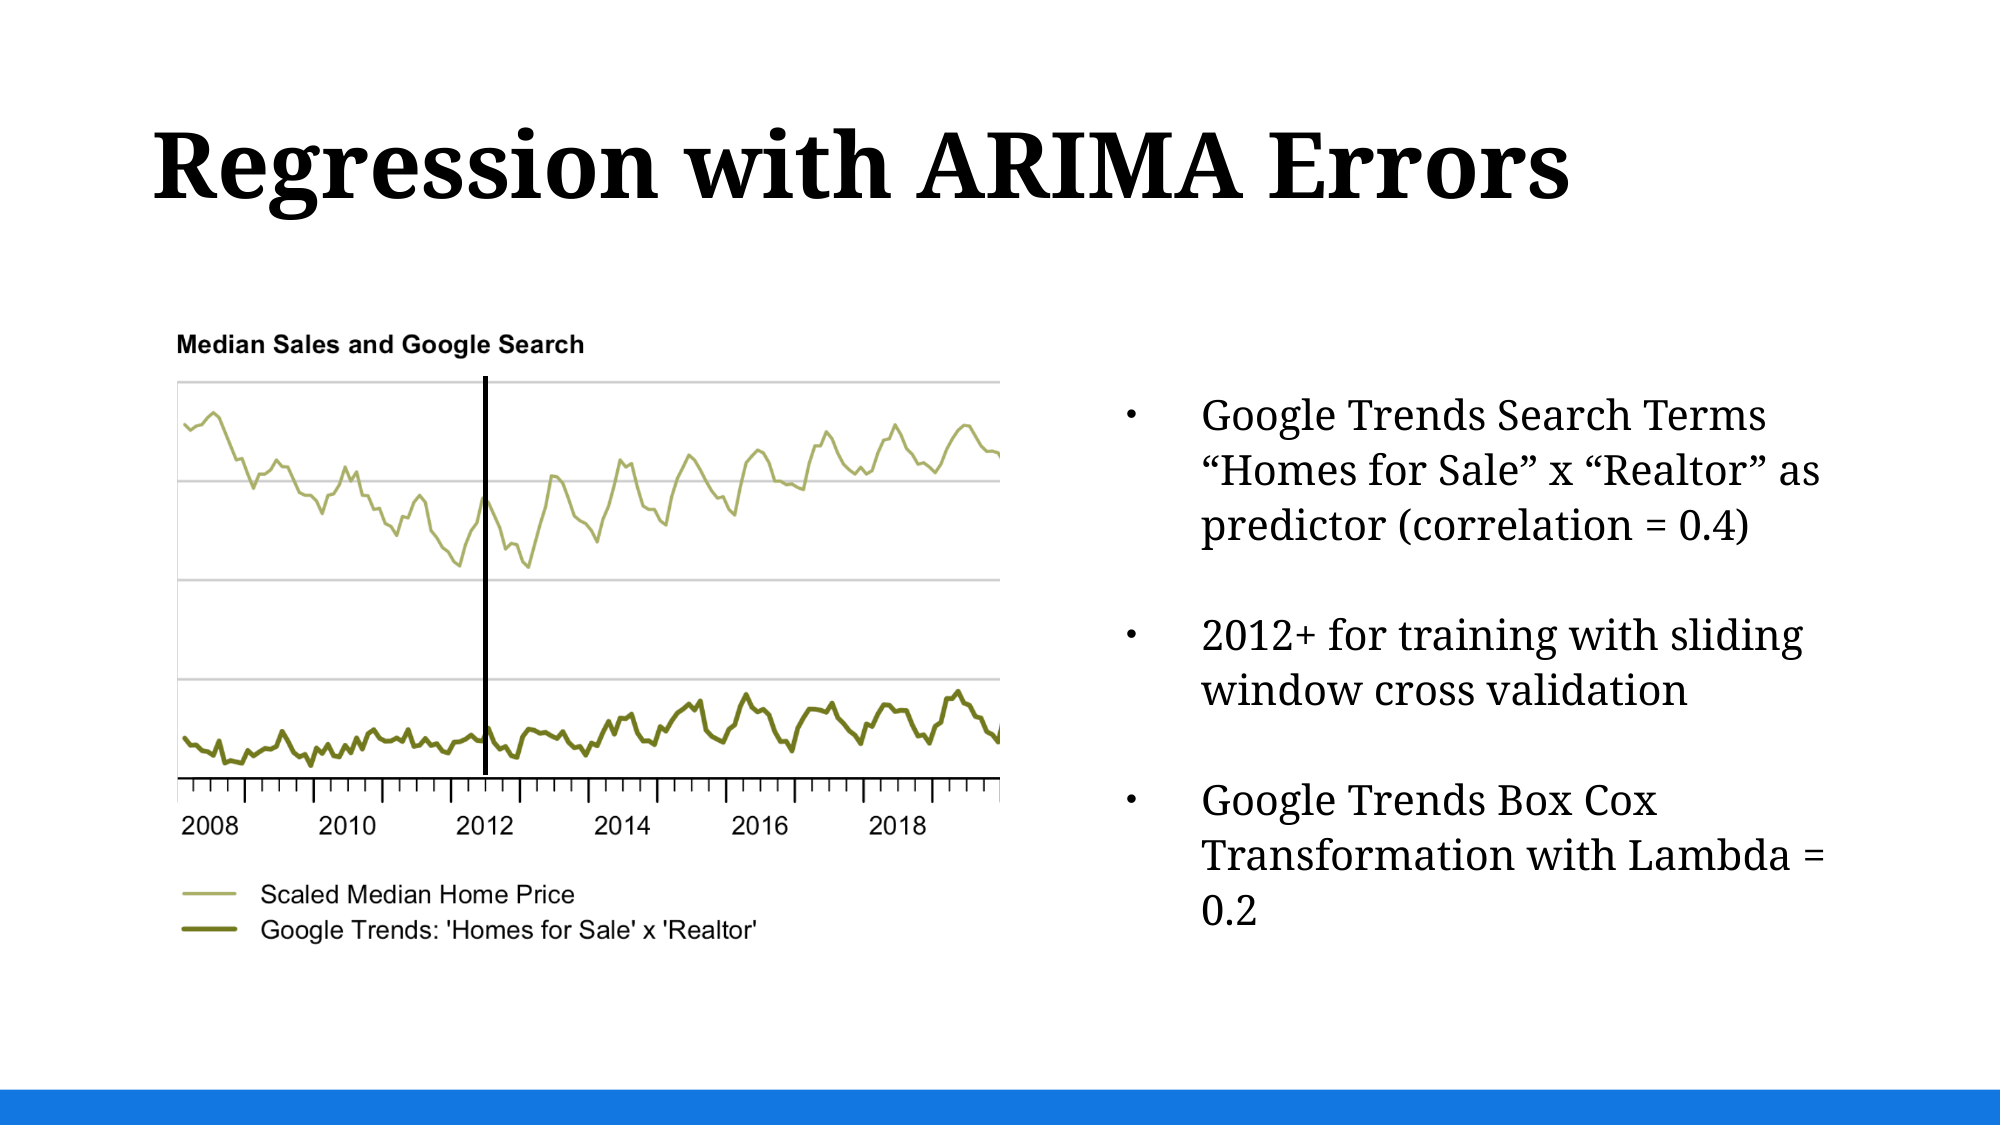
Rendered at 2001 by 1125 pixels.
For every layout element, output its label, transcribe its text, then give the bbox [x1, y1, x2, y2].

title Regression with ARIMA Errors [137, 59, 1863, 278]
text_box [0, 1089, 2000, 1125]
picture [177, 314, 1001, 948]
text_box Google Trends Search Terms “Homes for Sale” x “Realtor” as predictor (correlation = 0.4) 2012+ for training with sliding window cross validation Google Trends Box Cox Transformation with Lambda = 0.2 [1111, 376, 1894, 1024]
